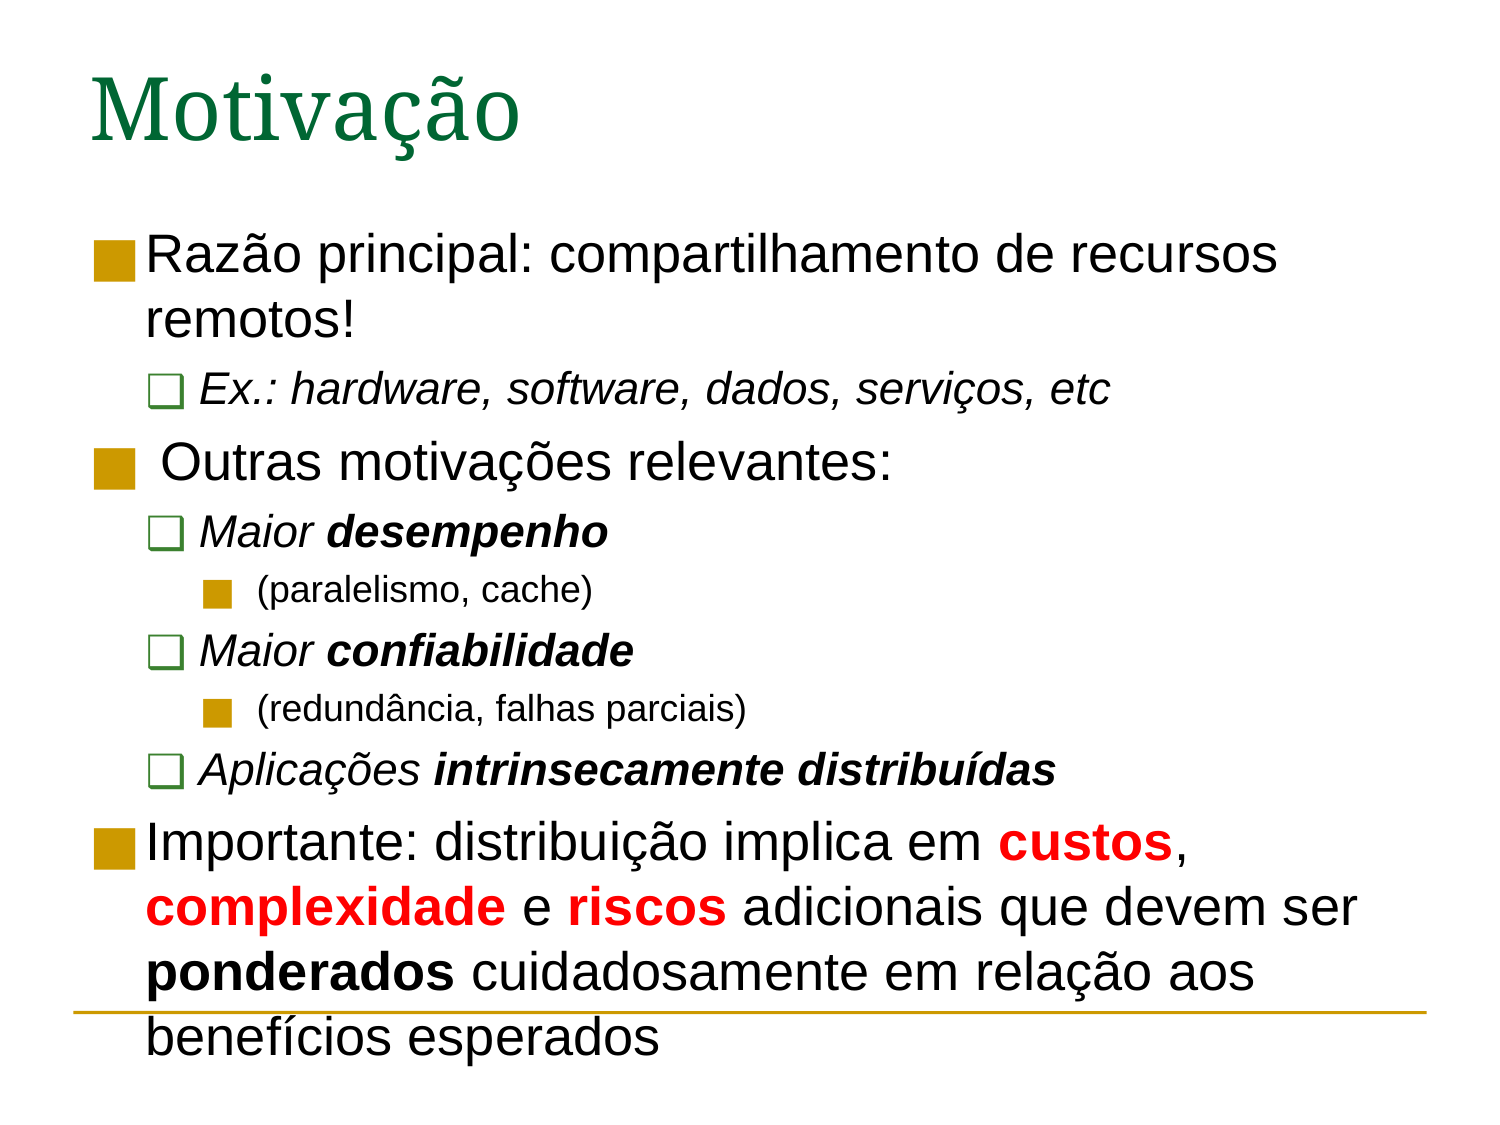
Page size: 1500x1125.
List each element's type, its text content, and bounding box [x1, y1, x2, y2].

text_box Motivação [75, 45, 1425, 210]
text_box Razão principal: compartilhamento de recursos remotos! Ex.: hardware, software, dados, serviços, etc Outras motivações relevantes: Maior desempenho (paralelismo, cache) Maior confiabilidade (redundância, falhas parciais) Aplicações intrinsecamente distribuídas Importante: distribuição implica em custos, complexidade e riscos adicionais que devem ser ponderados cuidadosamente em relação aos benefícios esperados [75, 210, 1425, 954]
